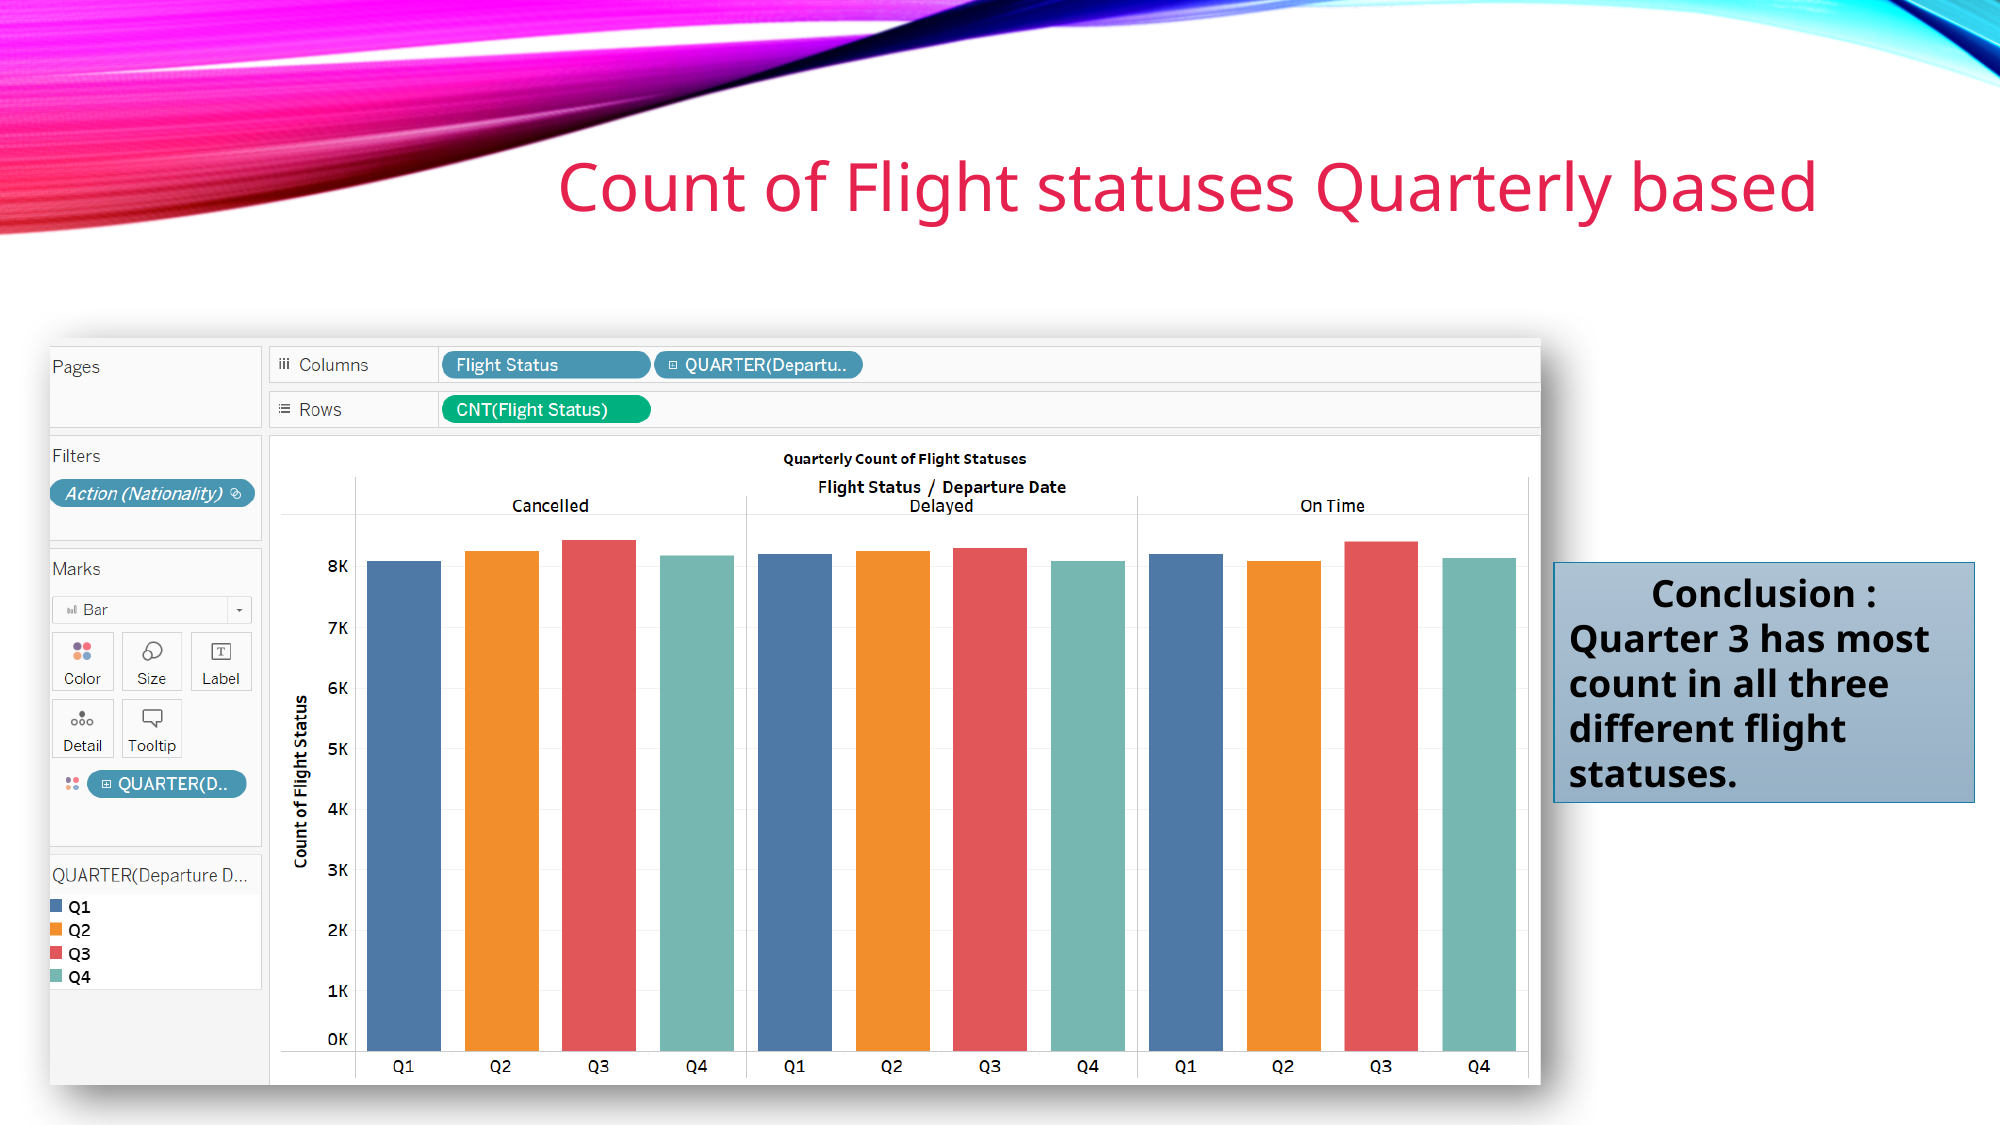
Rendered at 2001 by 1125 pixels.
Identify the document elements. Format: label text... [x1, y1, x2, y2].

picture [1910, 0, 2000, 45]
text_box Count of Flight statuses Quarterly based [542, 137, 1836, 233]
picture [1890, 0, 2000, 75]
picture [0, 0, 2000, 237]
text_box Conclusion : Quarter 3 has most count in all three different flight statuses. [1553, 562, 1975, 803]
picture [50, 337, 1542, 1085]
